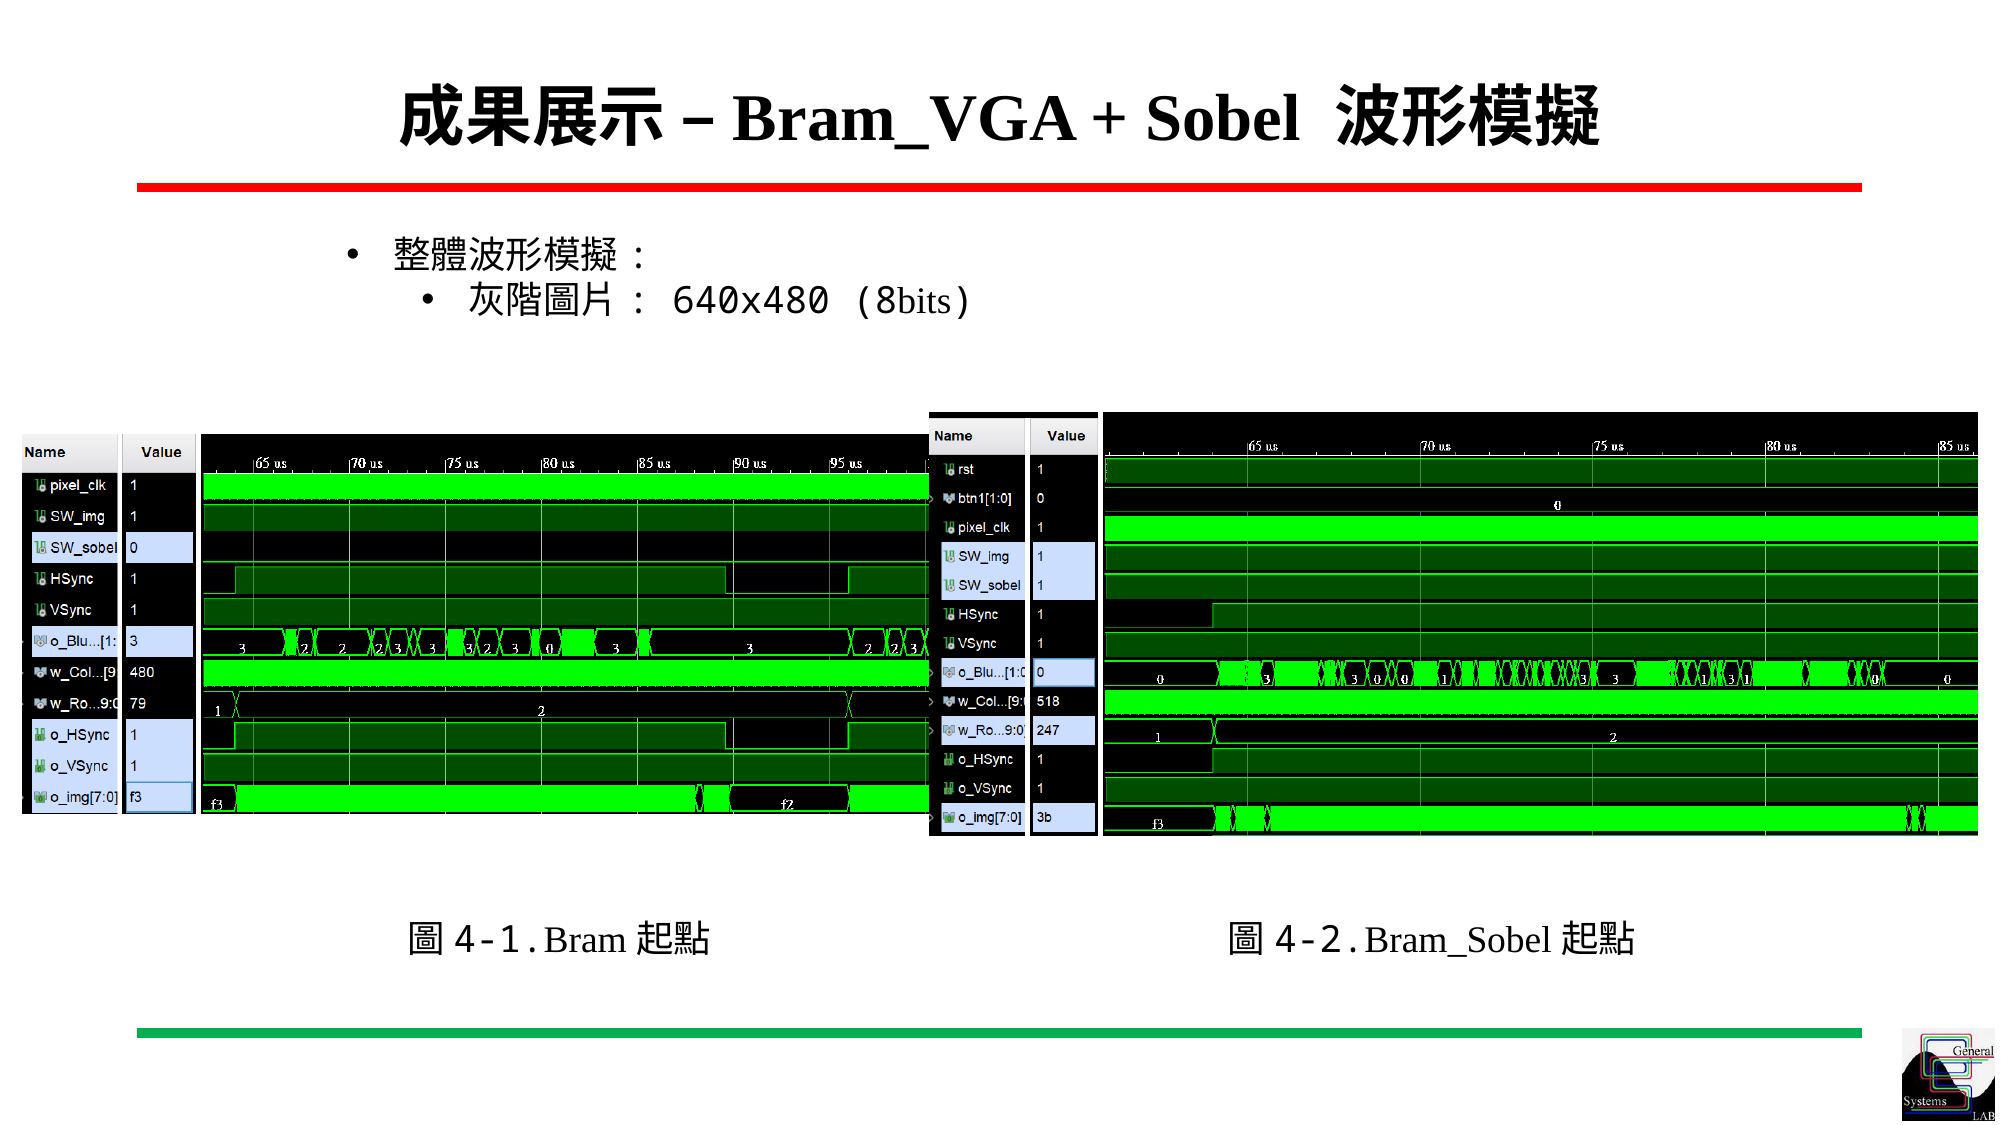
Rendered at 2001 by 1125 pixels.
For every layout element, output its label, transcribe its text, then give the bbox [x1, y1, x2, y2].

title 成果展示 –Bram_VGA + Sobel 波形模擬 [137, 59, 1863, 178]
text_box 圖4-2.Bram_Sobel起點 [1213, 907, 1693, 968]
text_box 整體波形模擬: 灰階圖片: 640x480 (8bits) [331, 223, 1214, 329]
text_box 圖4-1.Bram起點 [392, 907, 872, 967]
picture [1902, 1028, 1995, 1121]
picture [22, 412, 1978, 836]
